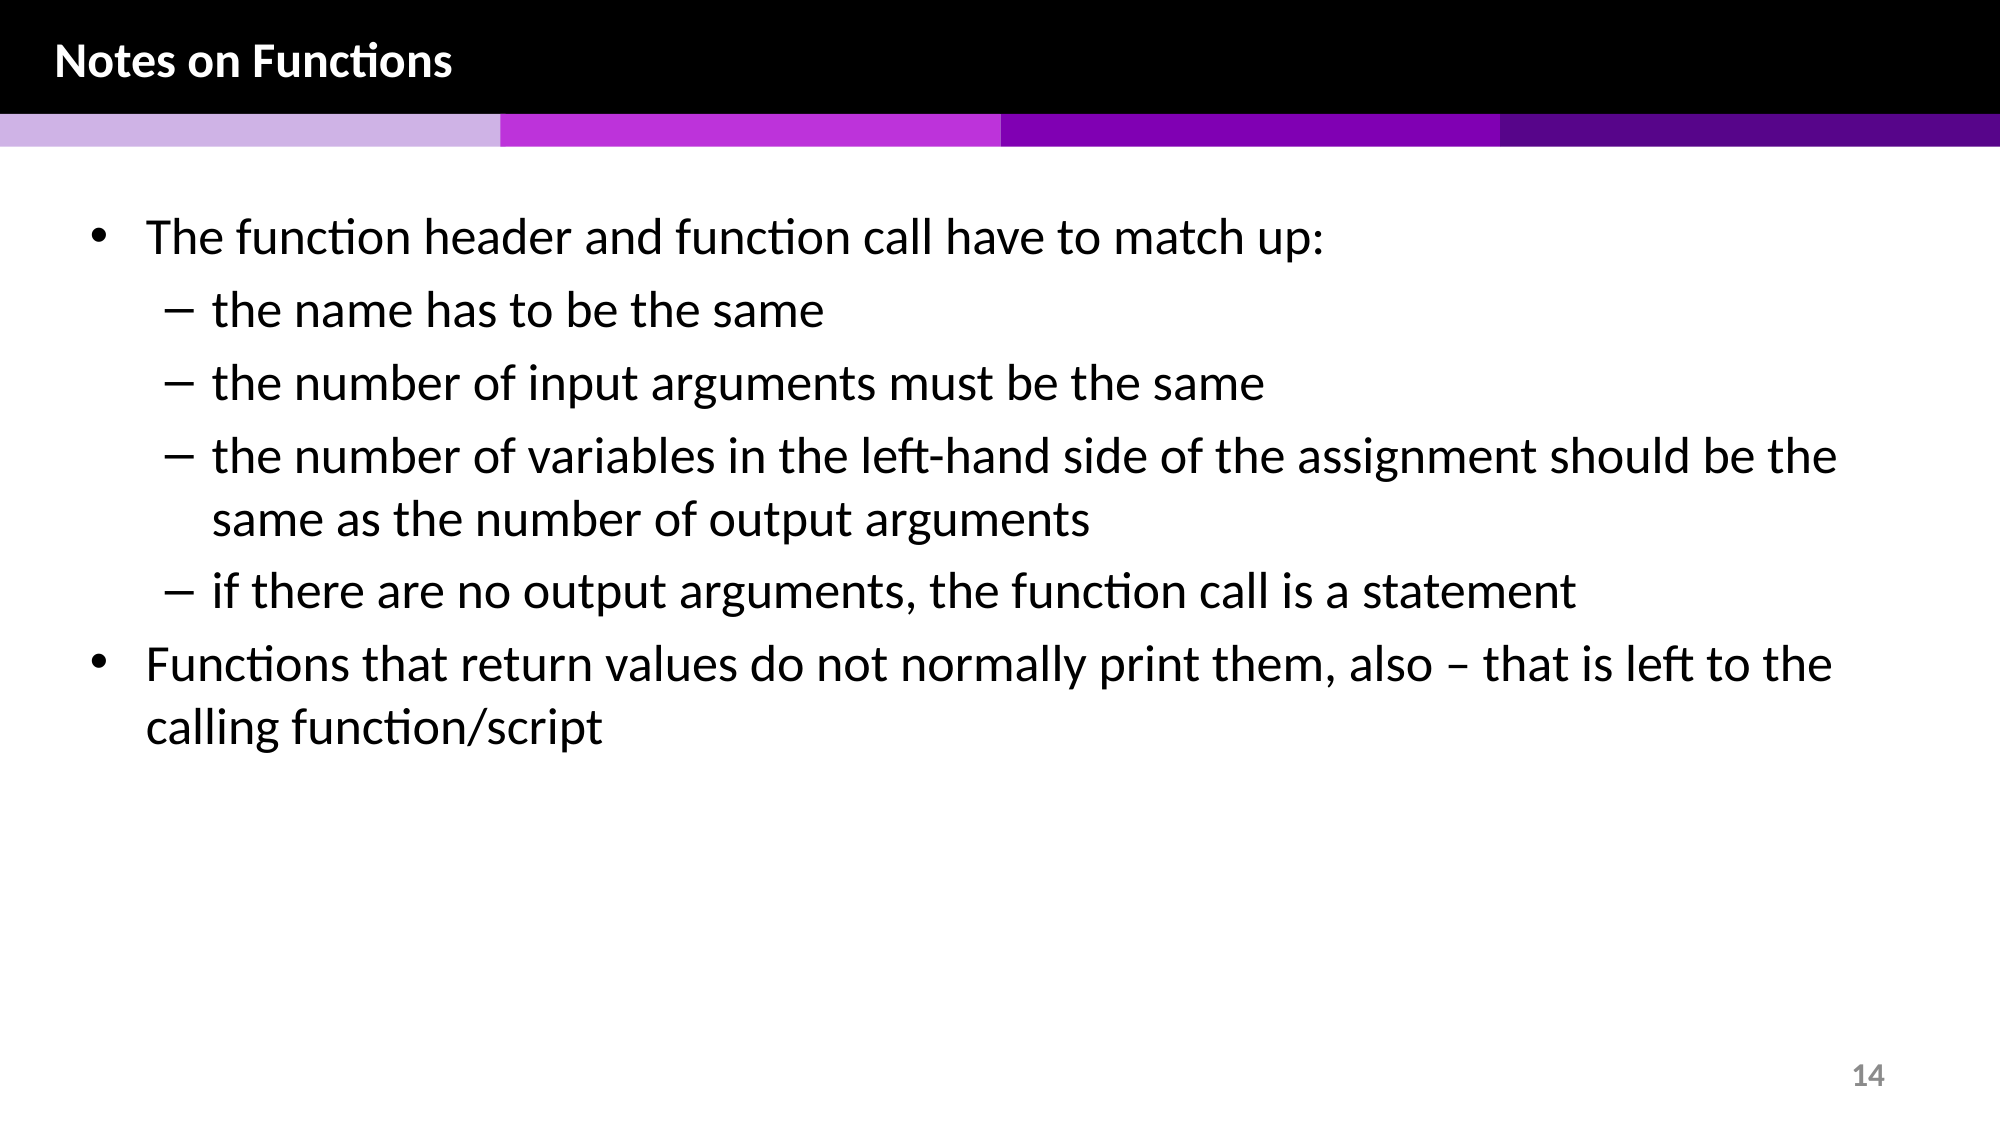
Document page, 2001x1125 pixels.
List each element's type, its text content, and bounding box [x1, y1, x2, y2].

list Notes on Functions [39, 1, 1964, 114]
text_box The function header and function call have to match up: the name has to be the same the number of input arguments must be the same the number of variables in the left-hand side of the assignment should be the same as the number of output arguments if there are no output arguments, the function call is a statement Functions that return values do not normally print them, also – that is left to the calling function/script [74, 195, 1893, 916]
